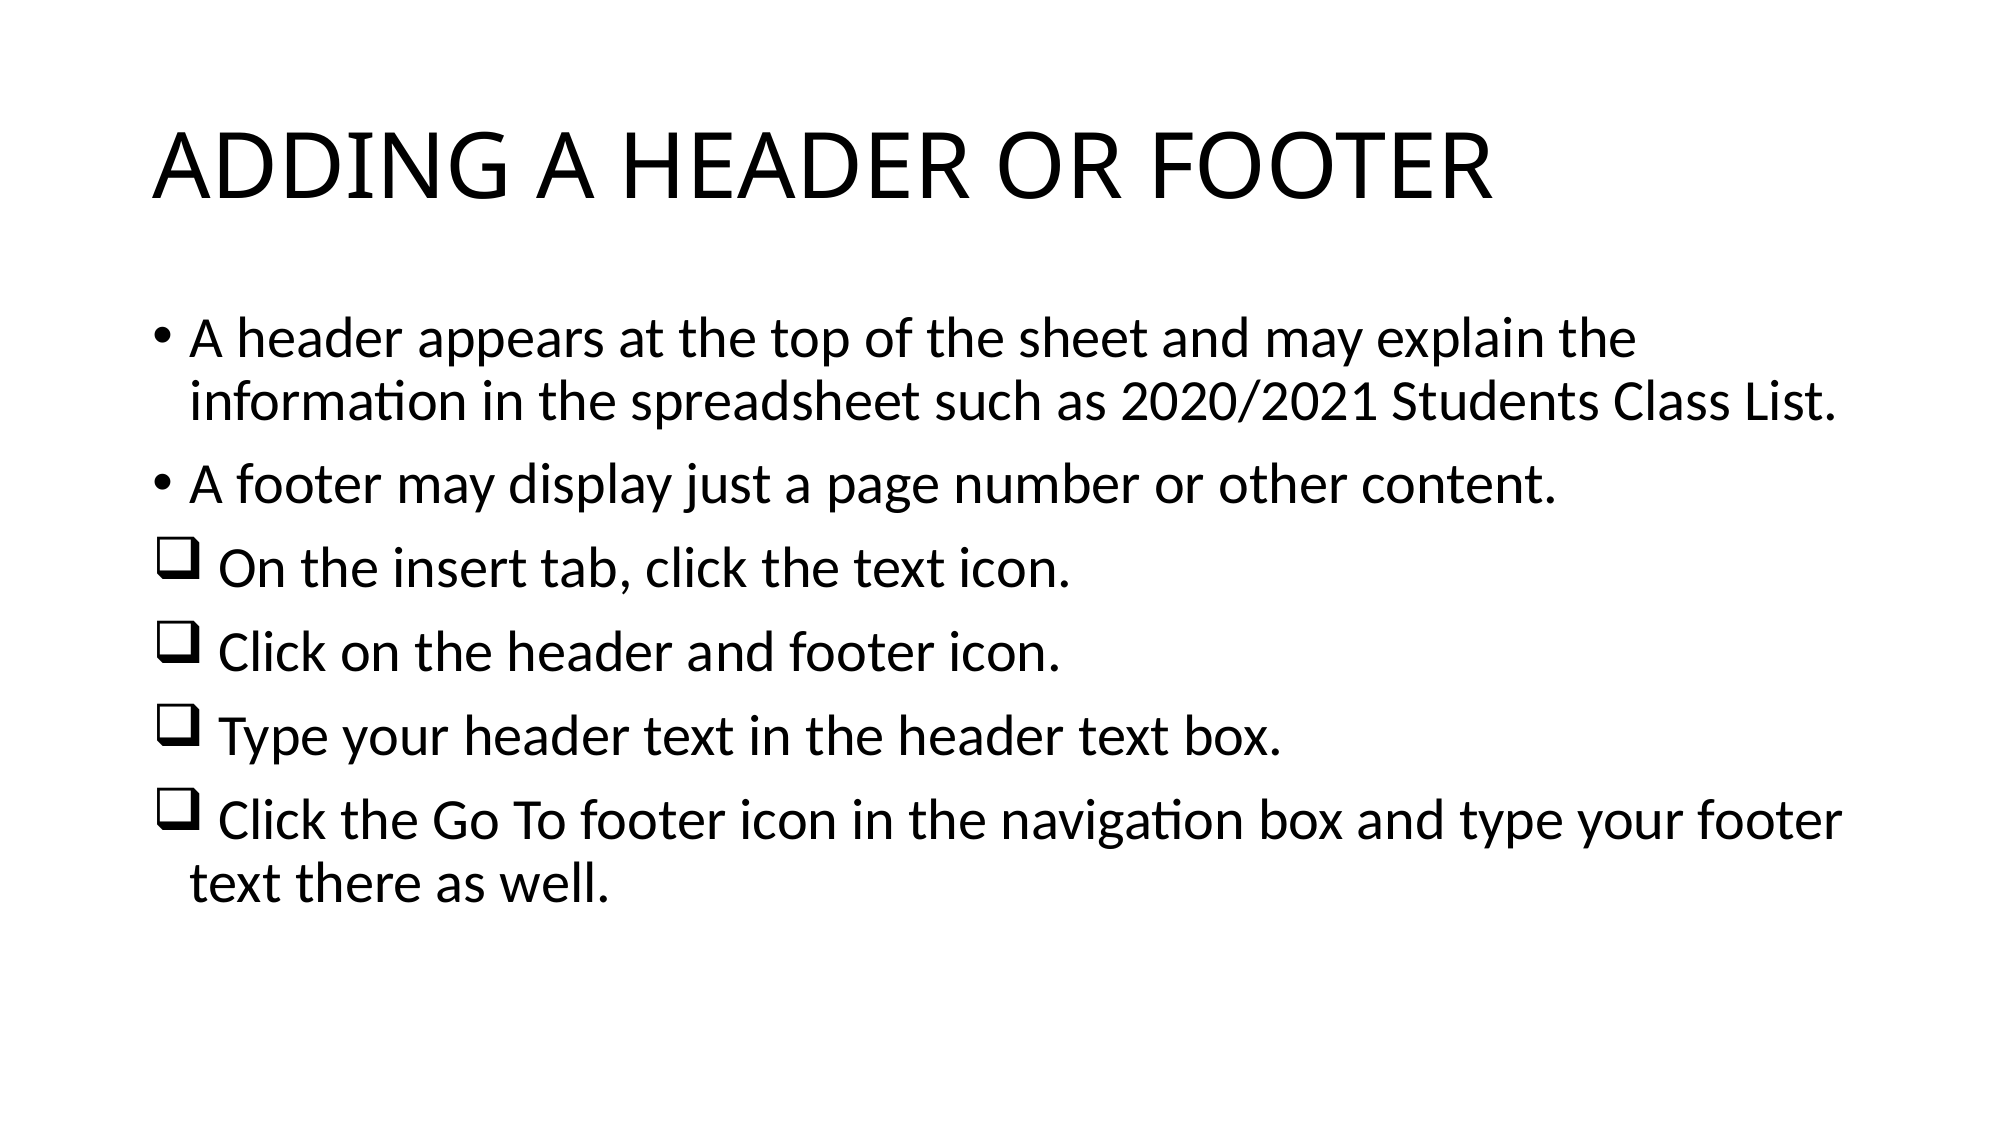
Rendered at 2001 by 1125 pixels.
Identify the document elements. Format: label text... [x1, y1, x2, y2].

title ADDING A HEADER OR FOOTER [137, 59, 1863, 278]
list A header appears at the top of the sheet and may explain the information in the spreadsheet such as 2020/2021 Students Class List. A footer may display just a page number or other content. On the insert tab, click the text icon. Click on the header and footer icon. Type your header text in the header text box. Click the Go To footer icon in the navigation box and type your footer text there as well. [137, 299, 1863, 1014]
